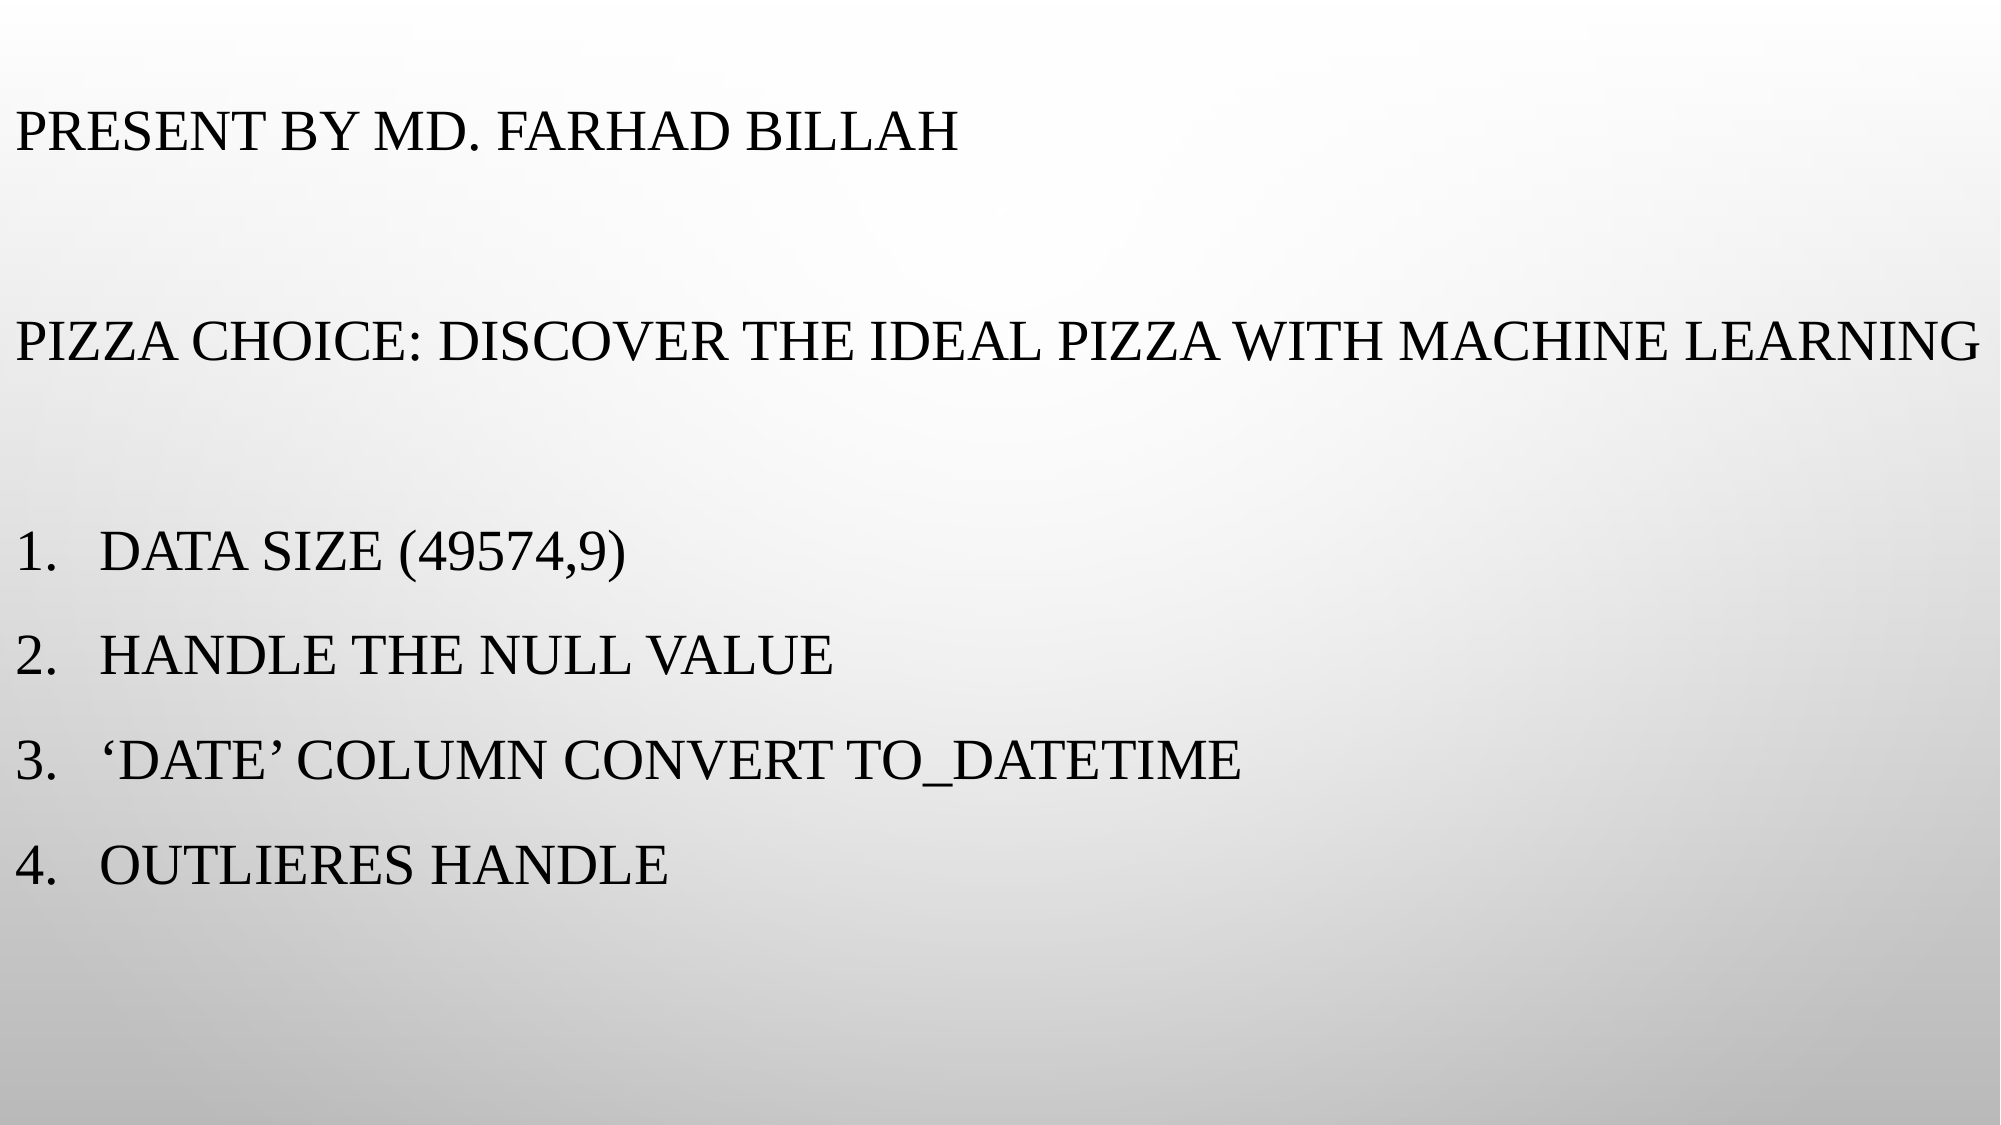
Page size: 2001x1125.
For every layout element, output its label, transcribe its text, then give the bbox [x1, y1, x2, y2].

list Present By Md. Farhad Billah Pizza Choice: Discover The Ideal Pizza with Machine Learning Data size (49574,9) Handle the null value ‘date’ column convert to_datetime Outlieres Handle [0, 0, 2000, 1125]
